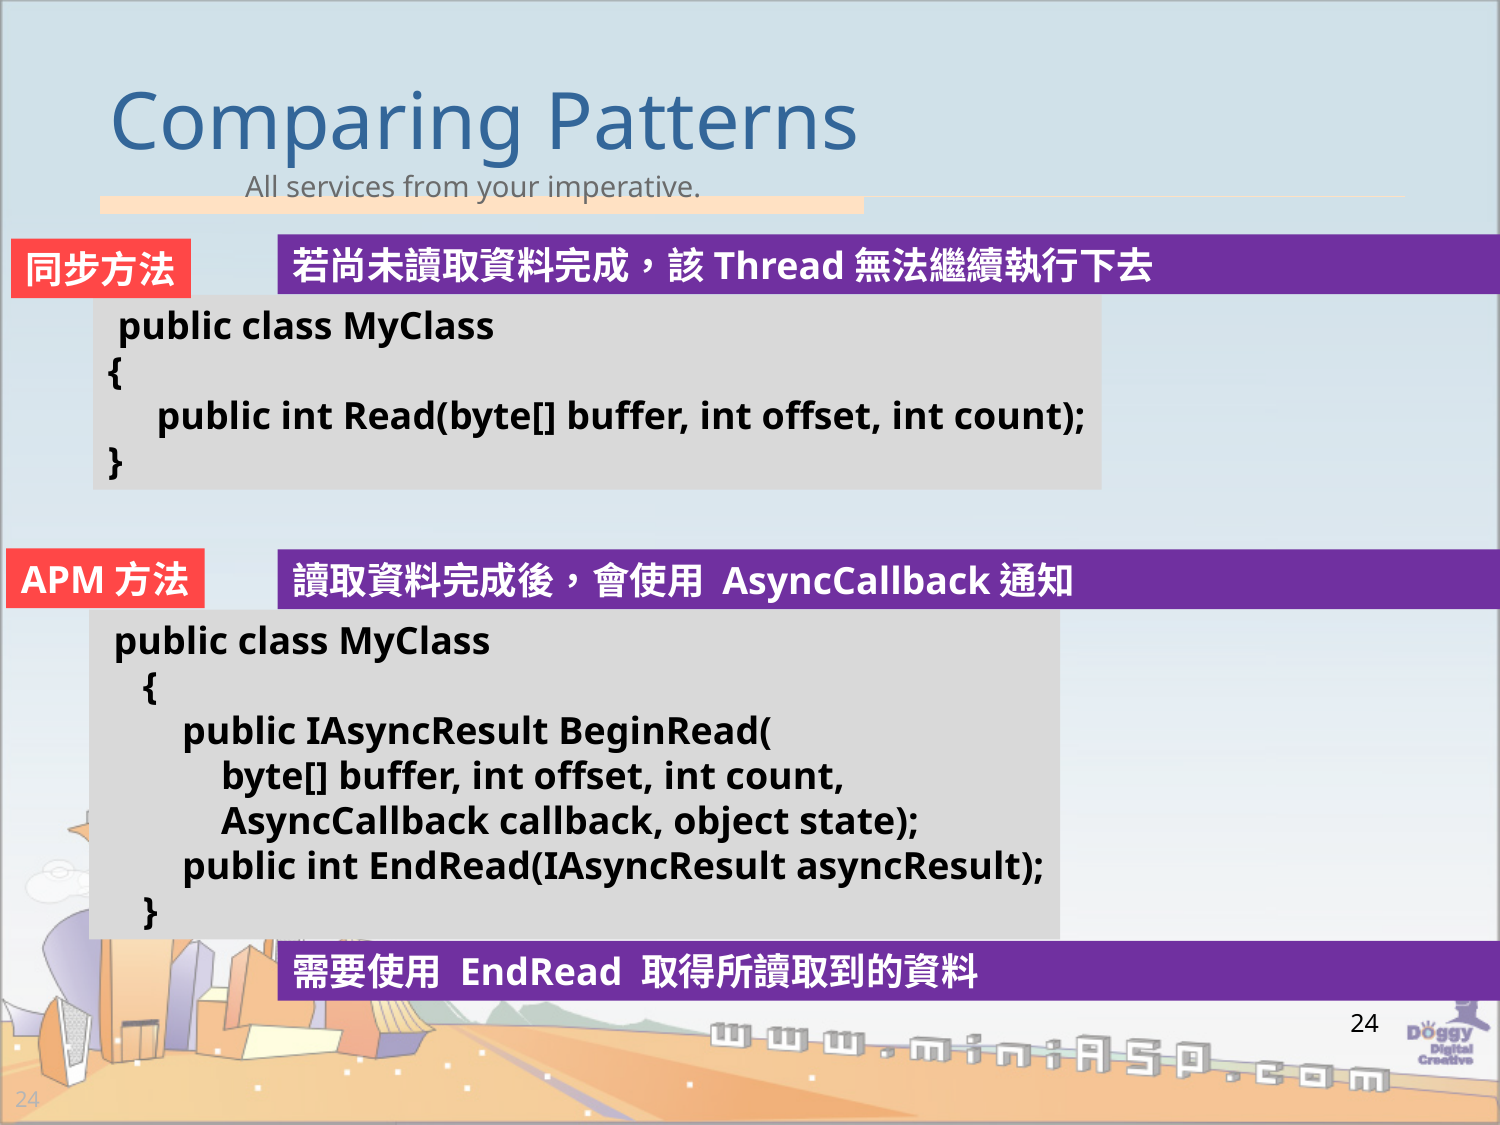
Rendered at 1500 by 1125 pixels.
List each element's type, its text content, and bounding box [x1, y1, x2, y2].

text_box public class MyClass { public int Read(byte[] buffer, int offset, int count); } [93, 294, 1102, 490]
text_box APM方法 [6, 548, 205, 609]
text_box 若尚未讀取資料完成，該Thread無法繼續執行下去 [277, 234, 1500, 295]
text_box 同步方法 [11, 238, 191, 299]
text_box public class MyClass { public IAsyncResult BeginRead( byte[] buffer, int offset, int count, AsyncCallback callback, object state); public int EndRead(IAsyncResult asyncResult); } [89, 609, 1061, 940]
text_box 讀取資料完成後，會使用 AsyncCallback通知 [277, 549, 1500, 610]
title Comparing Patterns [93, 49, 1407, 173]
slide_number 24 [1068, 1001, 1395, 1078]
text_box 需要使用 EndRead 取得所讀取到的資料 [277, 940, 1500, 1001]
